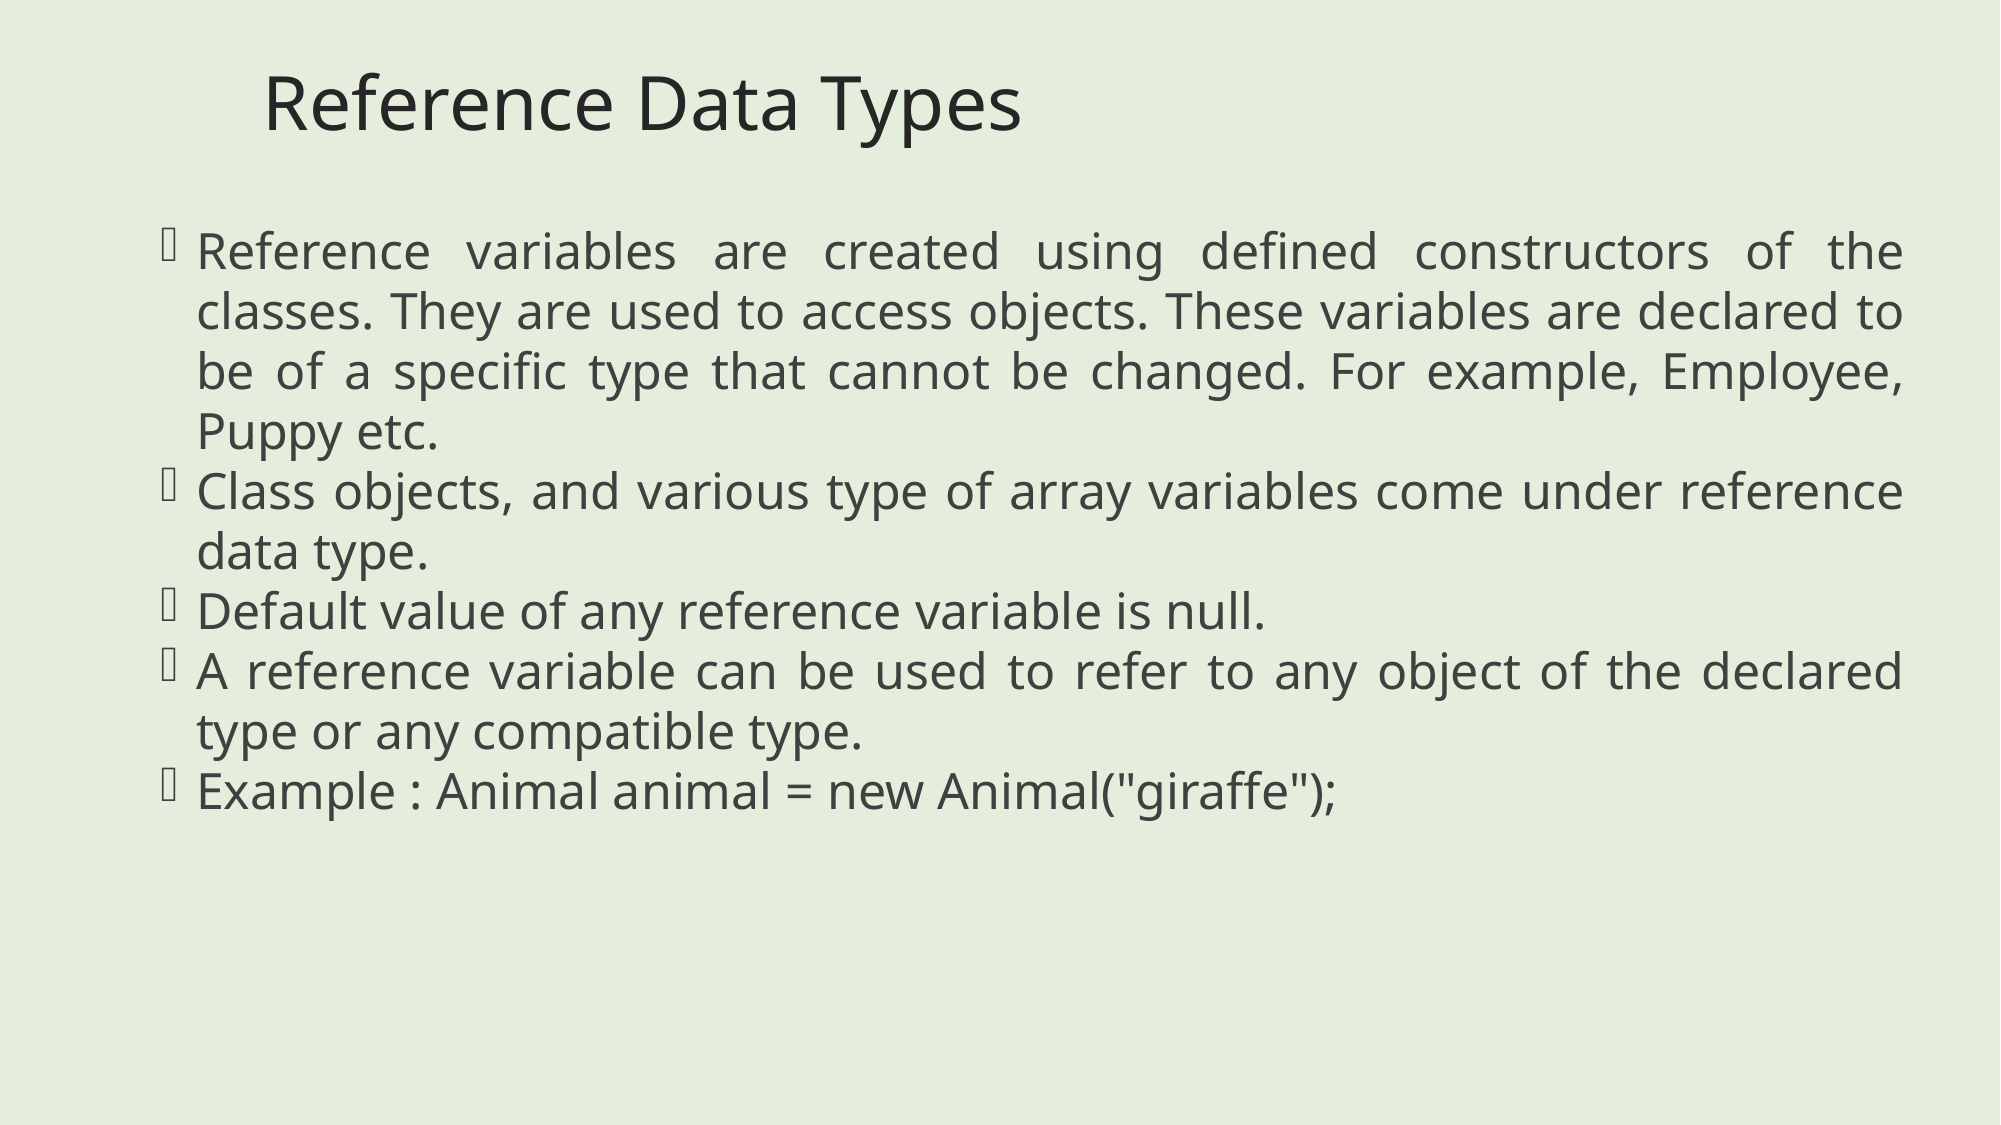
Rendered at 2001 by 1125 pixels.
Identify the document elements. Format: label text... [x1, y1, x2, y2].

text_box Reference variables are created using defined constructors of the classes. They are used to access objects. These variables are declared to be of a specific type that cannot be changed. For example, Employee, Puppy etc. Class objects, and various type of array variables come under reference data type. Default value of any reference variable is null. A reference variable can be used to refer to any object of the declared type or any compatible type. Example : Animal animal = new Animal("giraffe"); [145, 212, 1921, 894]
text_box Reference Data Types [247, 47, 1710, 212]
